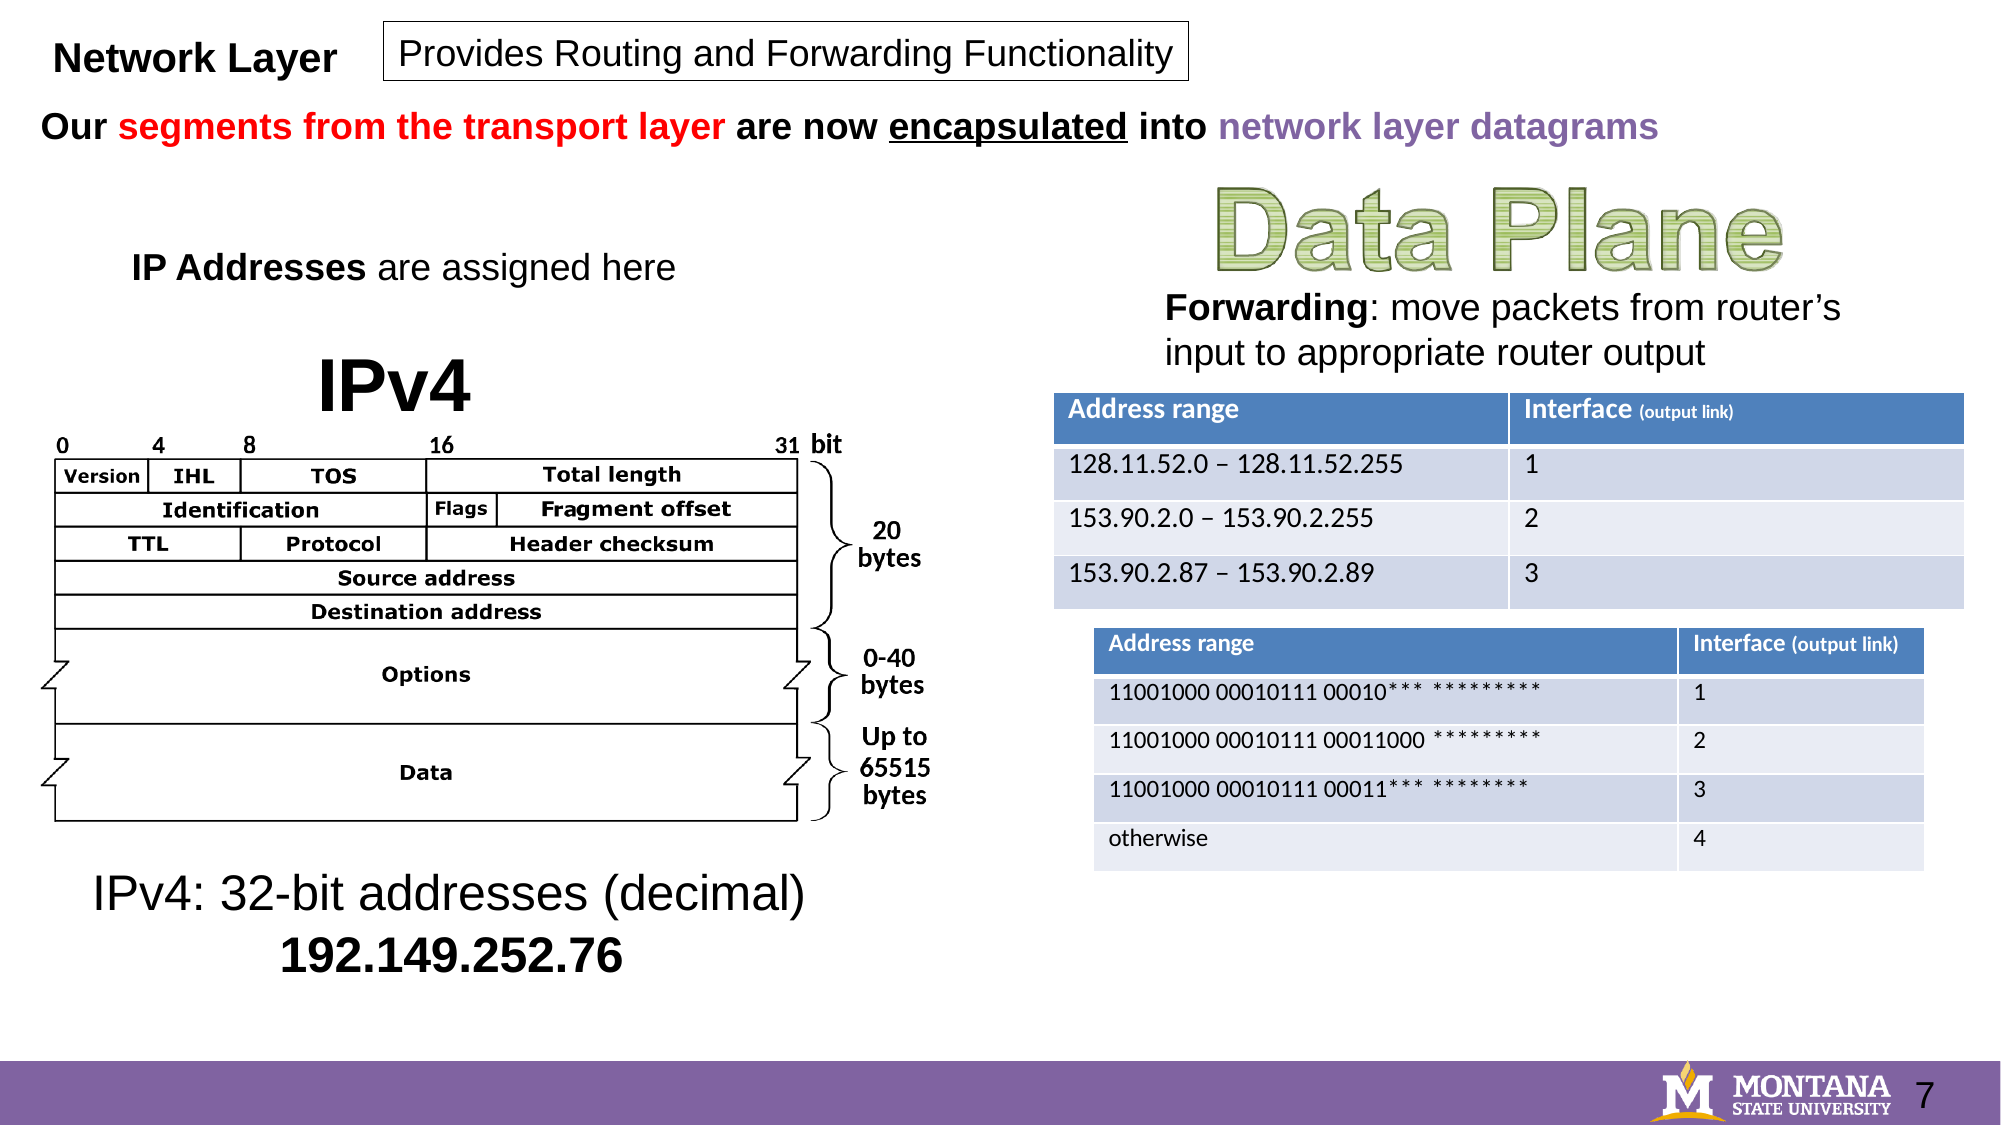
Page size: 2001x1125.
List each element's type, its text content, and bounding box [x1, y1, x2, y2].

text_box Forwarding: move packets from router’s input to appropriate router output [1162, 281, 1856, 374]
table_cell 153.90.2.0 – 153.90.2.255 [1054, 502, 1508, 555]
table_cell 1 [1510, 449, 1964, 500]
table_cell 128.11.52.0 – 128.11.52.255 [1054, 449, 1508, 500]
text_box IP Addresses are assigned here [116, 235, 692, 296]
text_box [1217, 187, 1783, 272]
table_cell 2 [1679, 726, 1924, 773]
table_cell 11001000 00010111 00010*** ********* [1094, 679, 1677, 724]
table_cell 11001000 00010111 00011000 ********* [1094, 726, 1677, 773]
text_box Our segments from the transport layer are now encapsulated into network layer datagrams [25, 94, 1675, 154]
text_box IPv4 [302, 328, 540, 432]
table_cell 11001000 00010111 00011*** ******** [1094, 775, 1677, 822]
slide_number 7 [1887, 1072, 1994, 1125]
table_header Interface (output link) [1510, 393, 1964, 444]
table_header Address range [1094, 628, 1677, 674]
table_cell 1 [1679, 679, 1924, 724]
text_box IPv4: 32-bit addresses (decimal) 192.149.252.76 [90, 858, 812, 1045]
table_cell 3 [1510, 556, 1964, 609]
table_cell 2 [1510, 502, 1964, 555]
table_cell 4 [1679, 824, 1924, 871]
table_header Interface (output link) [1679, 628, 1924, 674]
table_cell 153.90.2.87 – 153.90.2.89 [1054, 556, 1508, 609]
picture [1650, 1060, 1891, 1122]
title Network Layer [16, 16, 940, 220]
text_box Provides Routing and Forwarding Functionality [383, 21, 1189, 81]
table_header Address range [1054, 393, 1508, 444]
table_cell otherwise [1094, 824, 1677, 871]
table_cell 3 [1679, 775, 1924, 822]
picture [39, 433, 930, 822]
